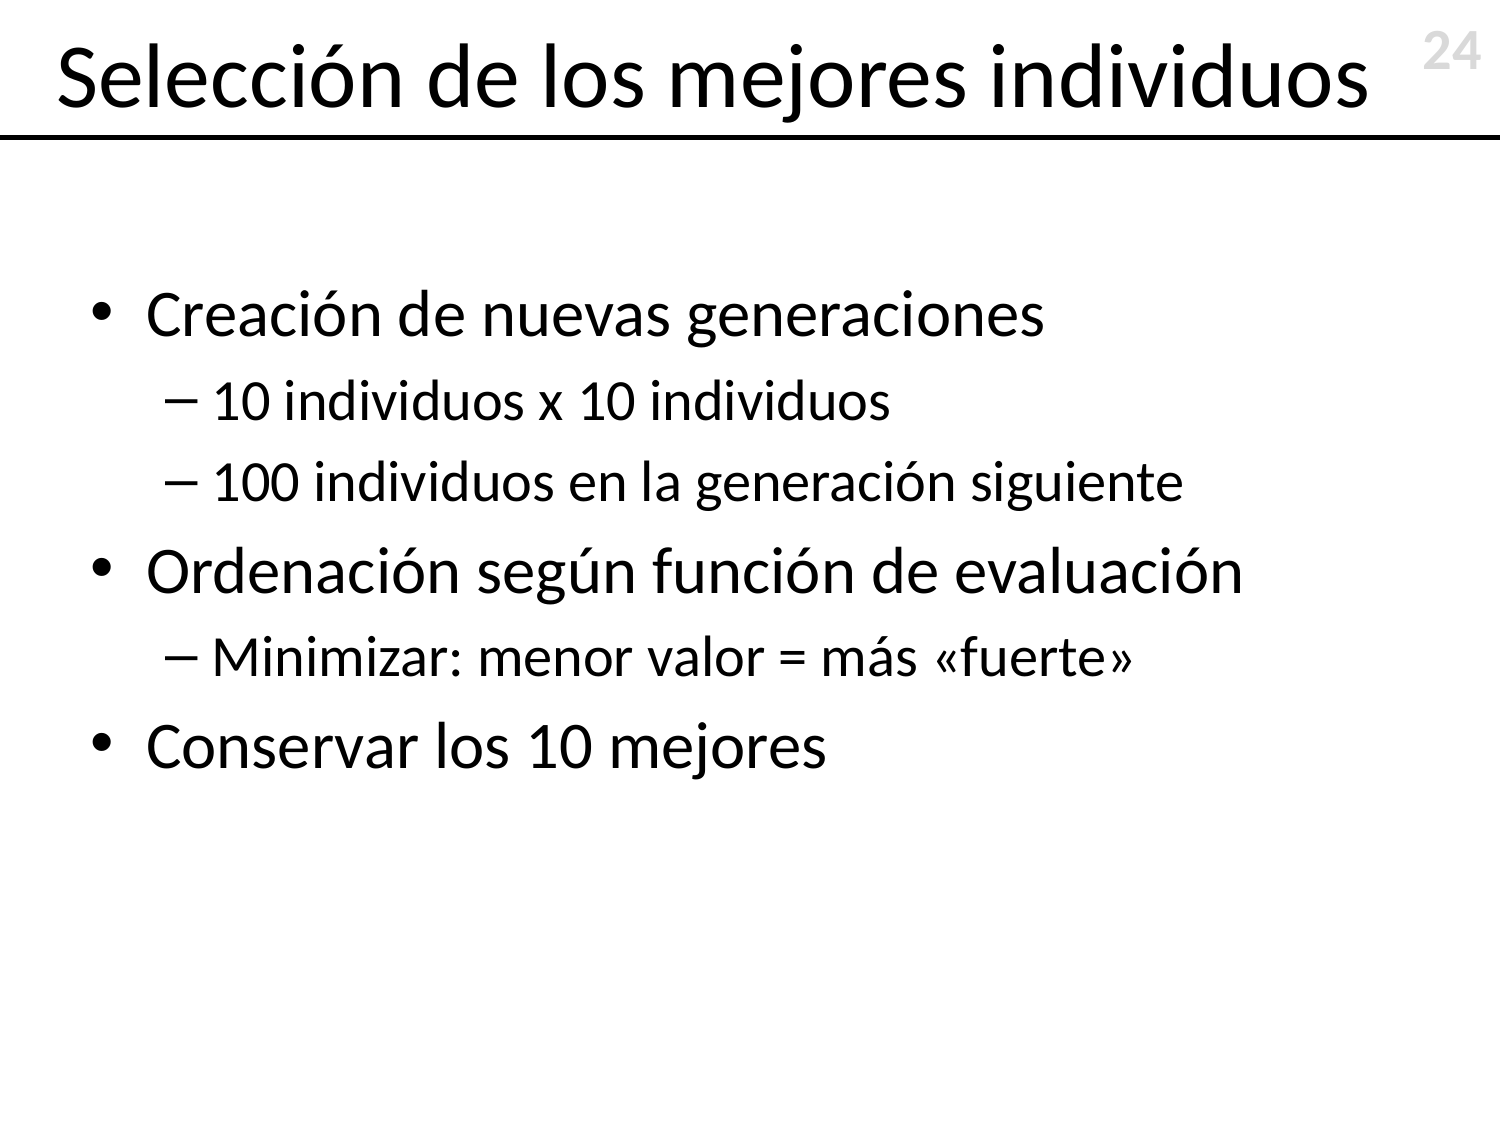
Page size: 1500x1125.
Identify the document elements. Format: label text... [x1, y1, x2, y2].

list Creación de nuevas generaciones 10 individuos x 10 individuos 100 individuos en la generación siguiente Ordenación según función de evaluación Minimizar: menor valor = más «fuerte» Conservar los 10 mejores [75, 262, 1425, 1005]
title Selección de los mejores individuos [41, 7, 1459, 135]
text_box 24 [1401, 4, 1497, 89]
